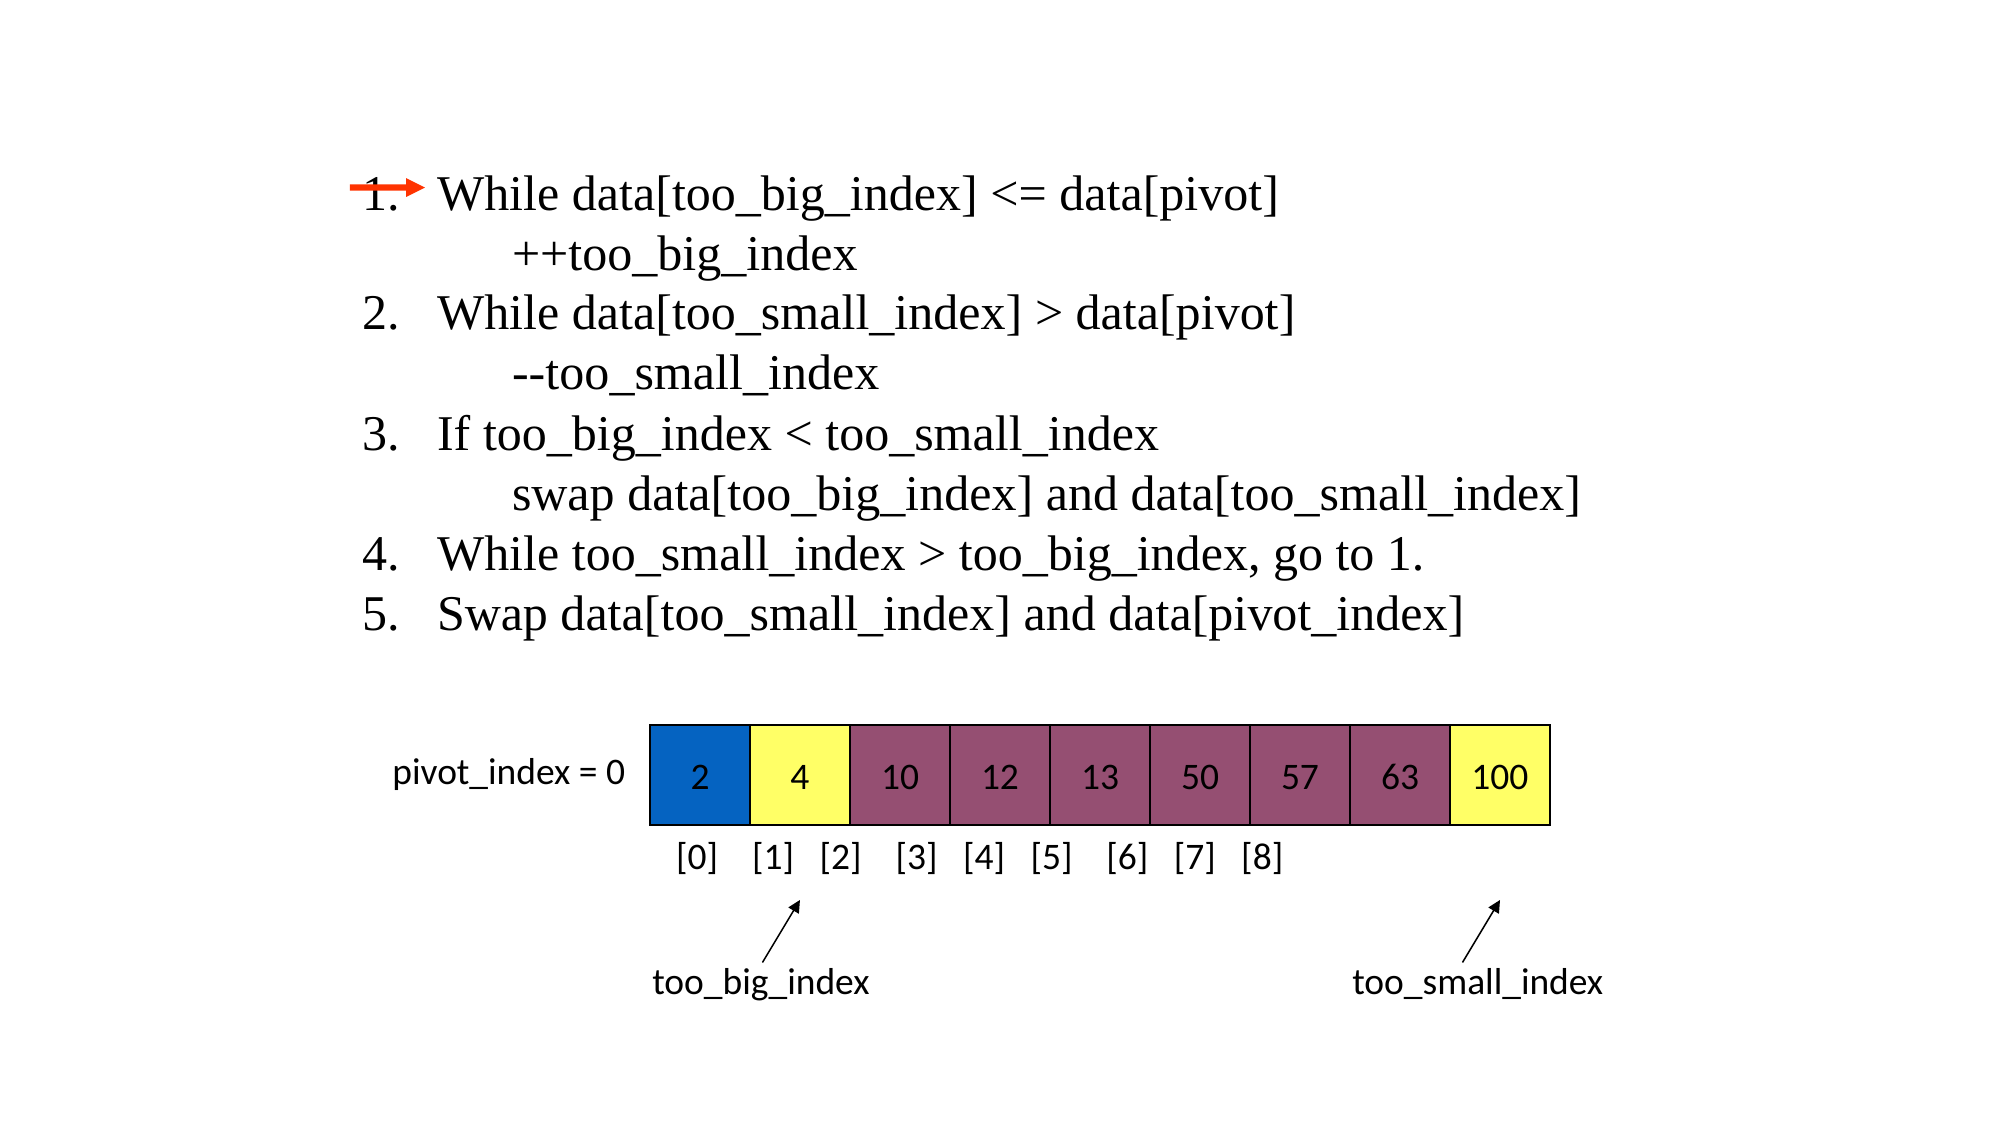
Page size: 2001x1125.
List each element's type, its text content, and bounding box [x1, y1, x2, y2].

text_box 100 [1449, 725, 1550, 825]
text_box [1470, 900, 1501, 949]
text_box [762, 900, 800, 963]
text_box 57 [1250, 725, 1350, 825]
text_box too_small_index [1337, 949, 1688, 1010]
text_box 2 [650, 725, 750, 825]
text_box 63 [1350, 725, 1449, 825]
text_box 50 [1149, 725, 1250, 824]
text_box too_big_index [637, 949, 1113, 1010]
text_box [349, 181, 425, 194]
text_box 4 [750, 725, 849, 824]
text_box 13 [1050, 725, 1149, 824]
text_box pivot_index = 0 [377, 739, 641, 800]
text_box While data[too_big_index] <= data[pivot] ++too_big_index While data[too_small_index] > data[pivot] --too_small_index If too_big_index < too_small_index swap data[too_big_index] and data[too_small_index] While too_small_index > too_big_index, go to 1. Swap data[too_small_index] and data[pivot_index] [347, 152, 1747, 828]
text_box 12 [950, 725, 1050, 824]
text_box [0] [1] [2] [3] [4] [5] [6] [7] [8] [661, 824, 1299, 885]
text_box 10 [849, 725, 950, 824]
